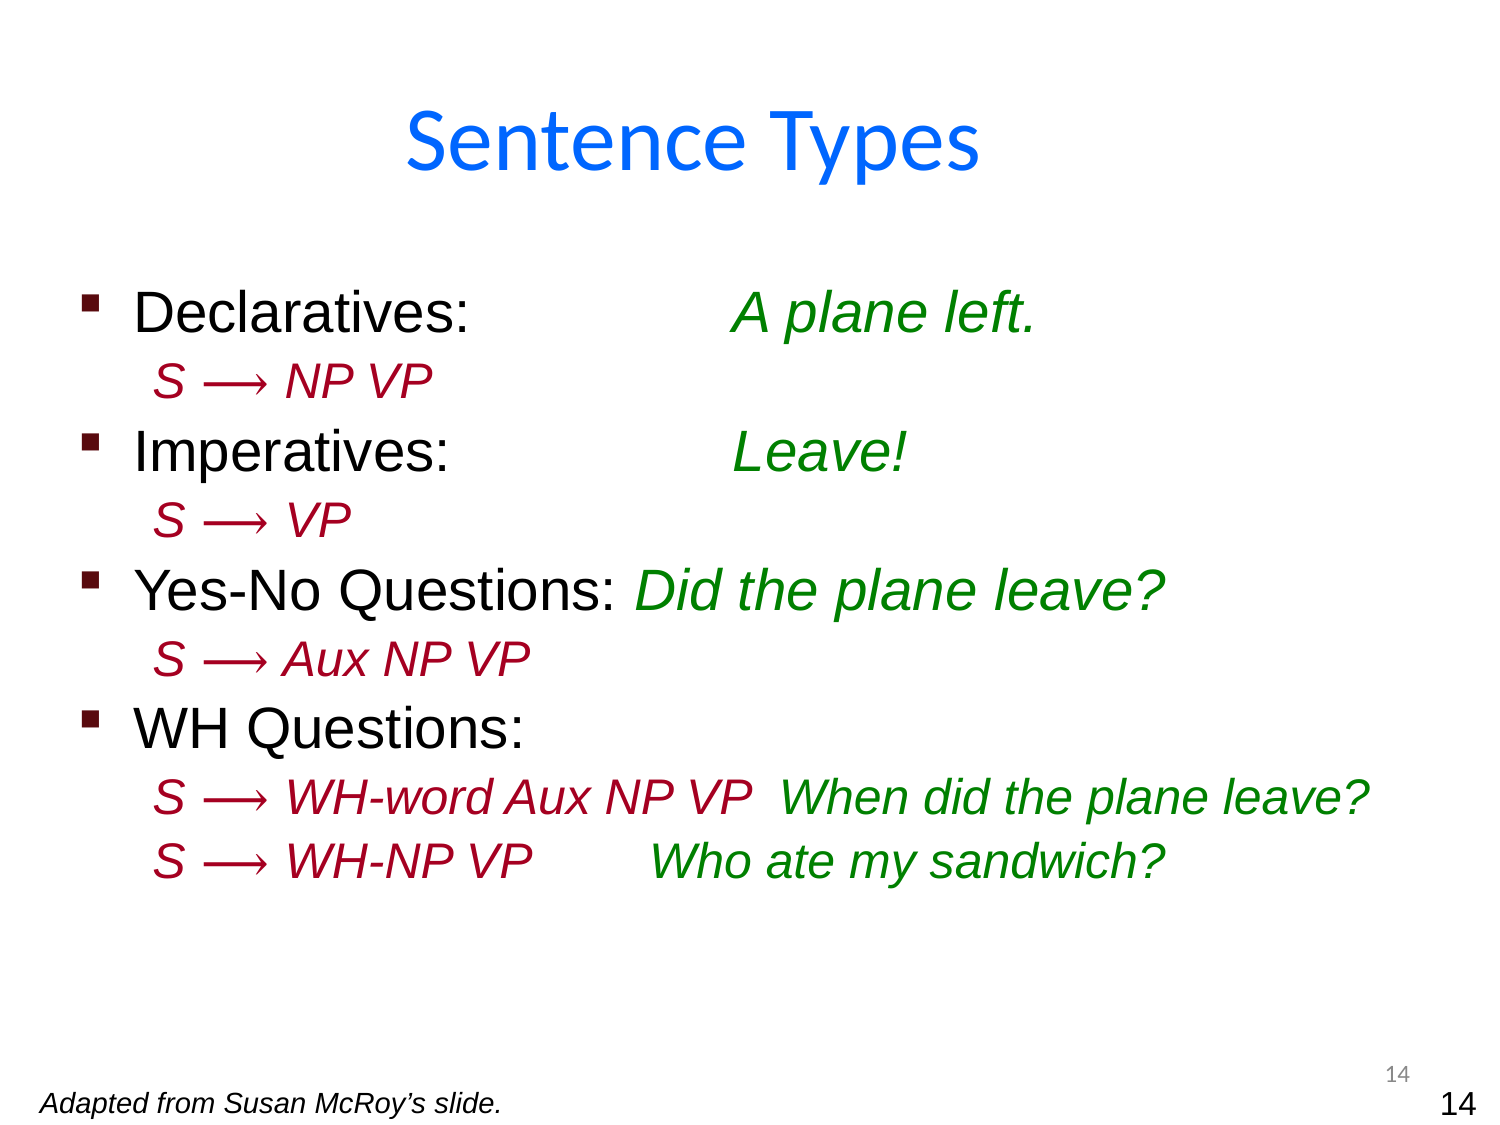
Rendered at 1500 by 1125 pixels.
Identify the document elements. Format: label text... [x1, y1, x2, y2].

slide_number 14 [1074, 1042, 1425, 1103]
text_box Adapted from Susan McRoy’s slide. [24, 1076, 525, 1125]
list Declaratives: A plane left. S ⟶ NP VP Imperatives: Leave! S ⟶ VP Yes-No Questions: Did the plane leave? S ⟶ Aux NP VP WH Questions: S ⟶ WH-word Aux NP VP When did the plane leave? S ⟶ WH-NP VP Who ate my sandwich? [62, 275, 1405, 1050]
text_box 14 [1424, 1074, 1500, 1125]
title Sentence Types [62, 45, 1325, 222]
